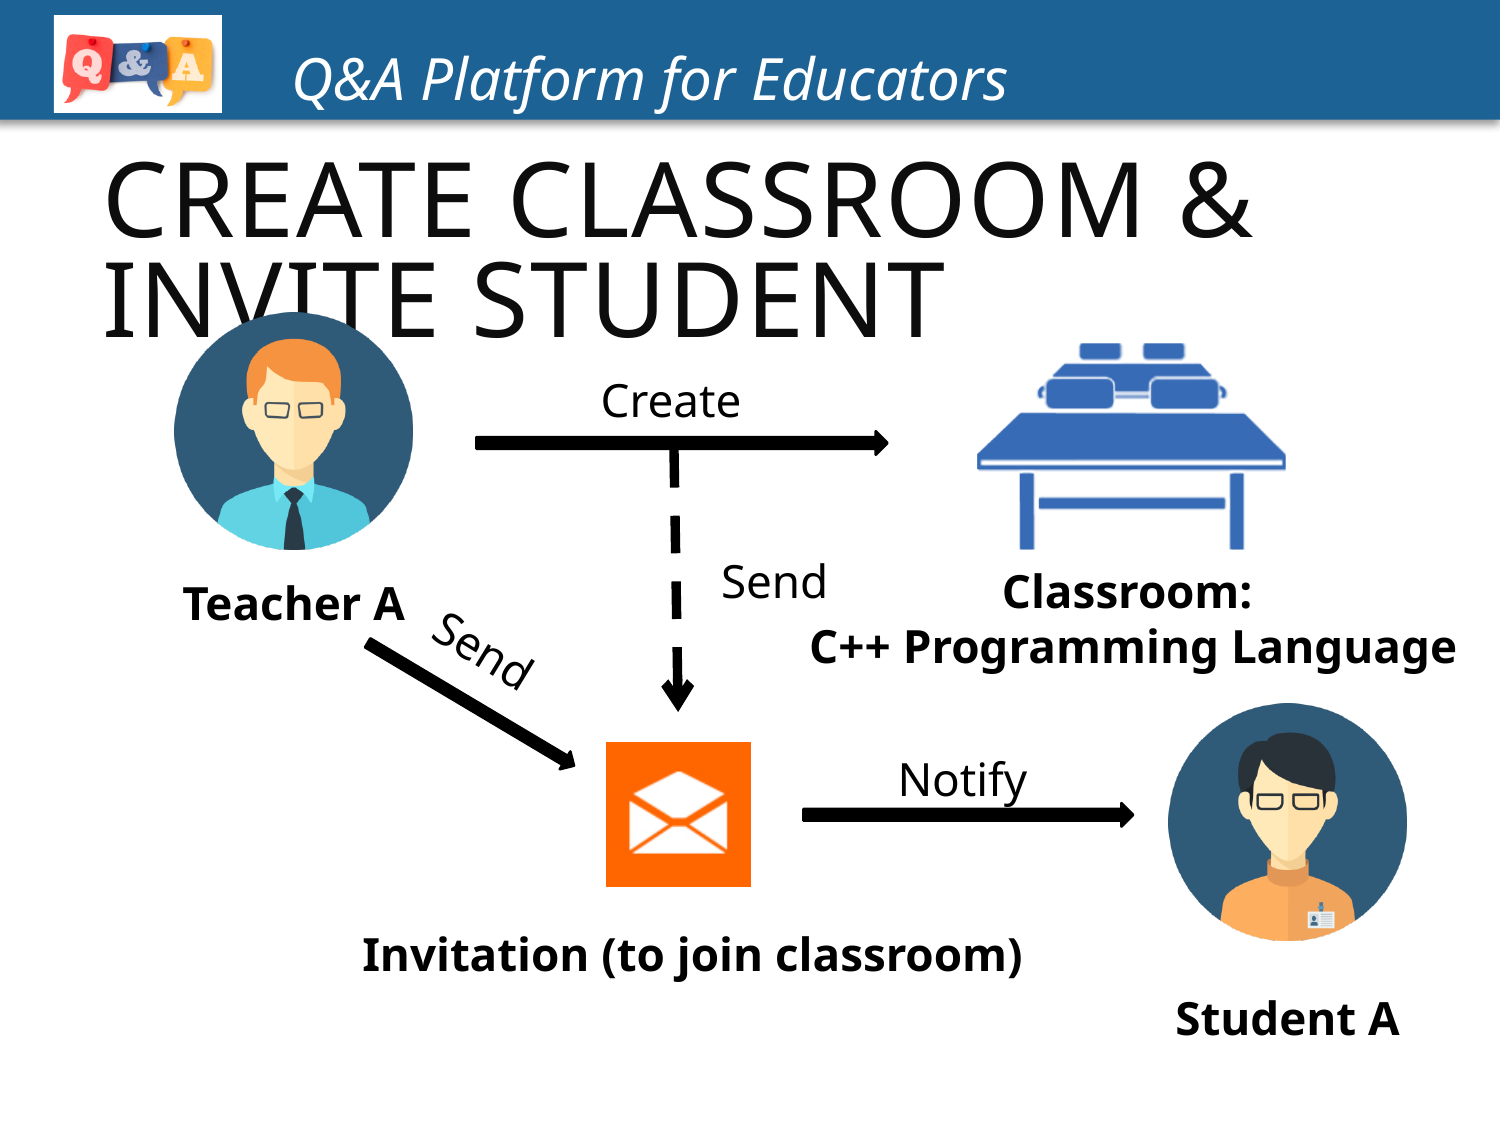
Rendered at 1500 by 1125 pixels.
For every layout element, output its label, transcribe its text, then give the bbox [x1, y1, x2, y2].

text_box Create [585, 364, 757, 434]
text_box Notify [882, 743, 1042, 813]
text_box [363, 637, 576, 771]
text_box Student A [1160, 981, 1415, 1052]
text_box Send [408, 584, 561, 715]
picture [174, 312, 413, 551]
picture [962, 318, 1305, 568]
text_box Send [706, 545, 844, 616]
text_box Teacher A [167, 567, 420, 638]
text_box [0, 0, 1500, 128]
text_box [475, 430, 889, 456]
picture [1168, 703, 1407, 942]
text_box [673, 449, 679, 713]
text_box Invitation (to join classroom) [347, 918, 1038, 988]
picture [605, 742, 751, 887]
text_box Classroom: C++ Programming Language [794, 555, 1473, 680]
text_box [802, 801, 1135, 828]
text_box Create classroom & invite student [87, 149, 1488, 280]
